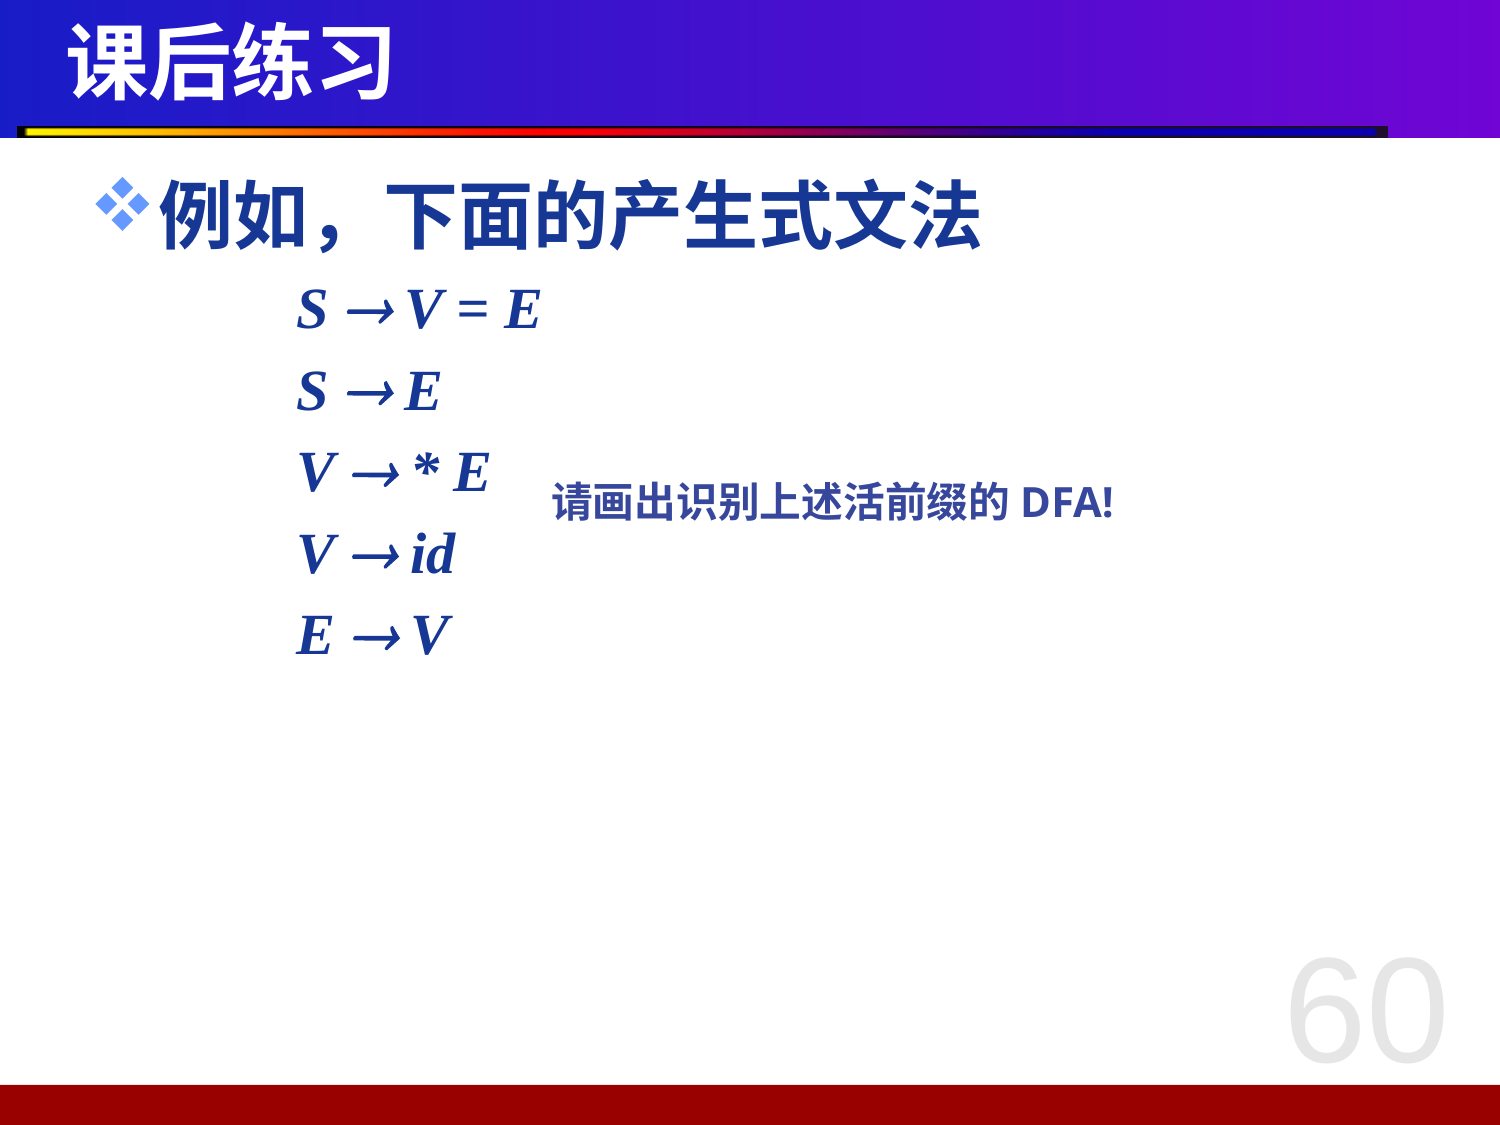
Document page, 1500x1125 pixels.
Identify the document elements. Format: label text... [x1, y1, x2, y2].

picture [17, 126, 1388, 138]
title 课后练习 [49, 24, 1438, 118]
text_box 请画出识别上述活前缀的DFA! [536, 467, 1129, 533]
list 例如，下面的产生式文法 S  V = E S  E V  * E V  id E  V [74, 160, 1426, 1023]
slide_number 60 [1234, 904, 1500, 1118]
